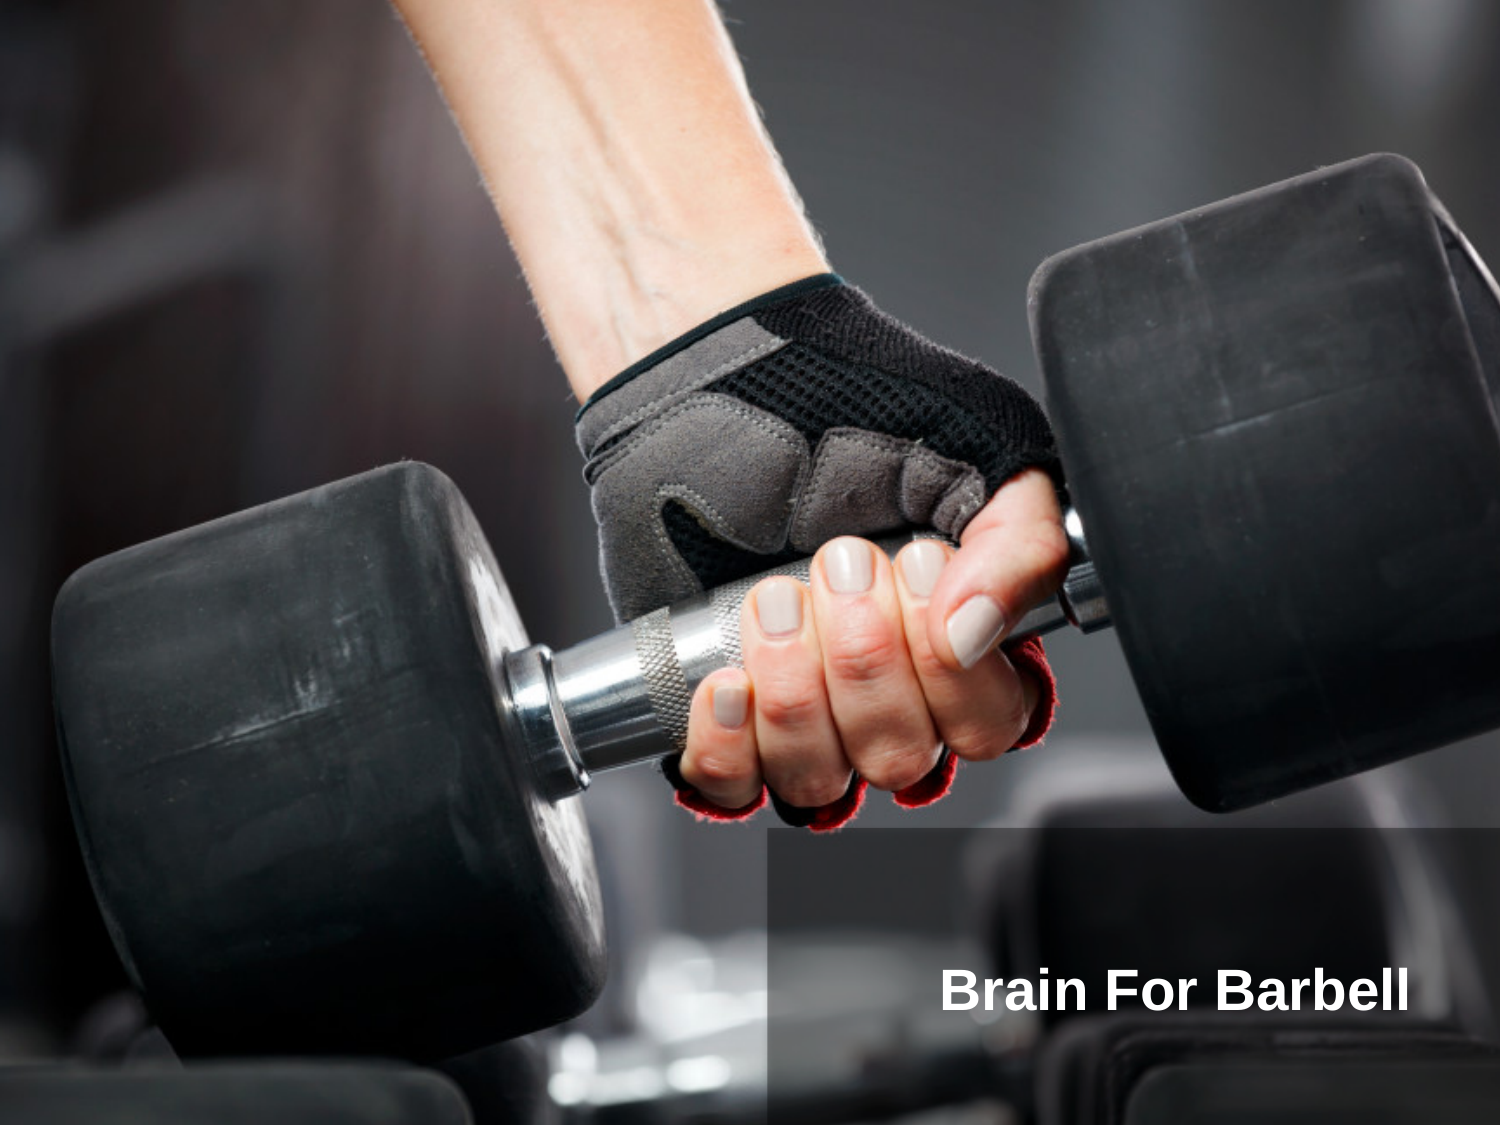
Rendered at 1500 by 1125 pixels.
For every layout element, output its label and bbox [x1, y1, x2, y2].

text_box [767, 827, 1500, 1125]
picture [0, 0, 1500, 1125]
